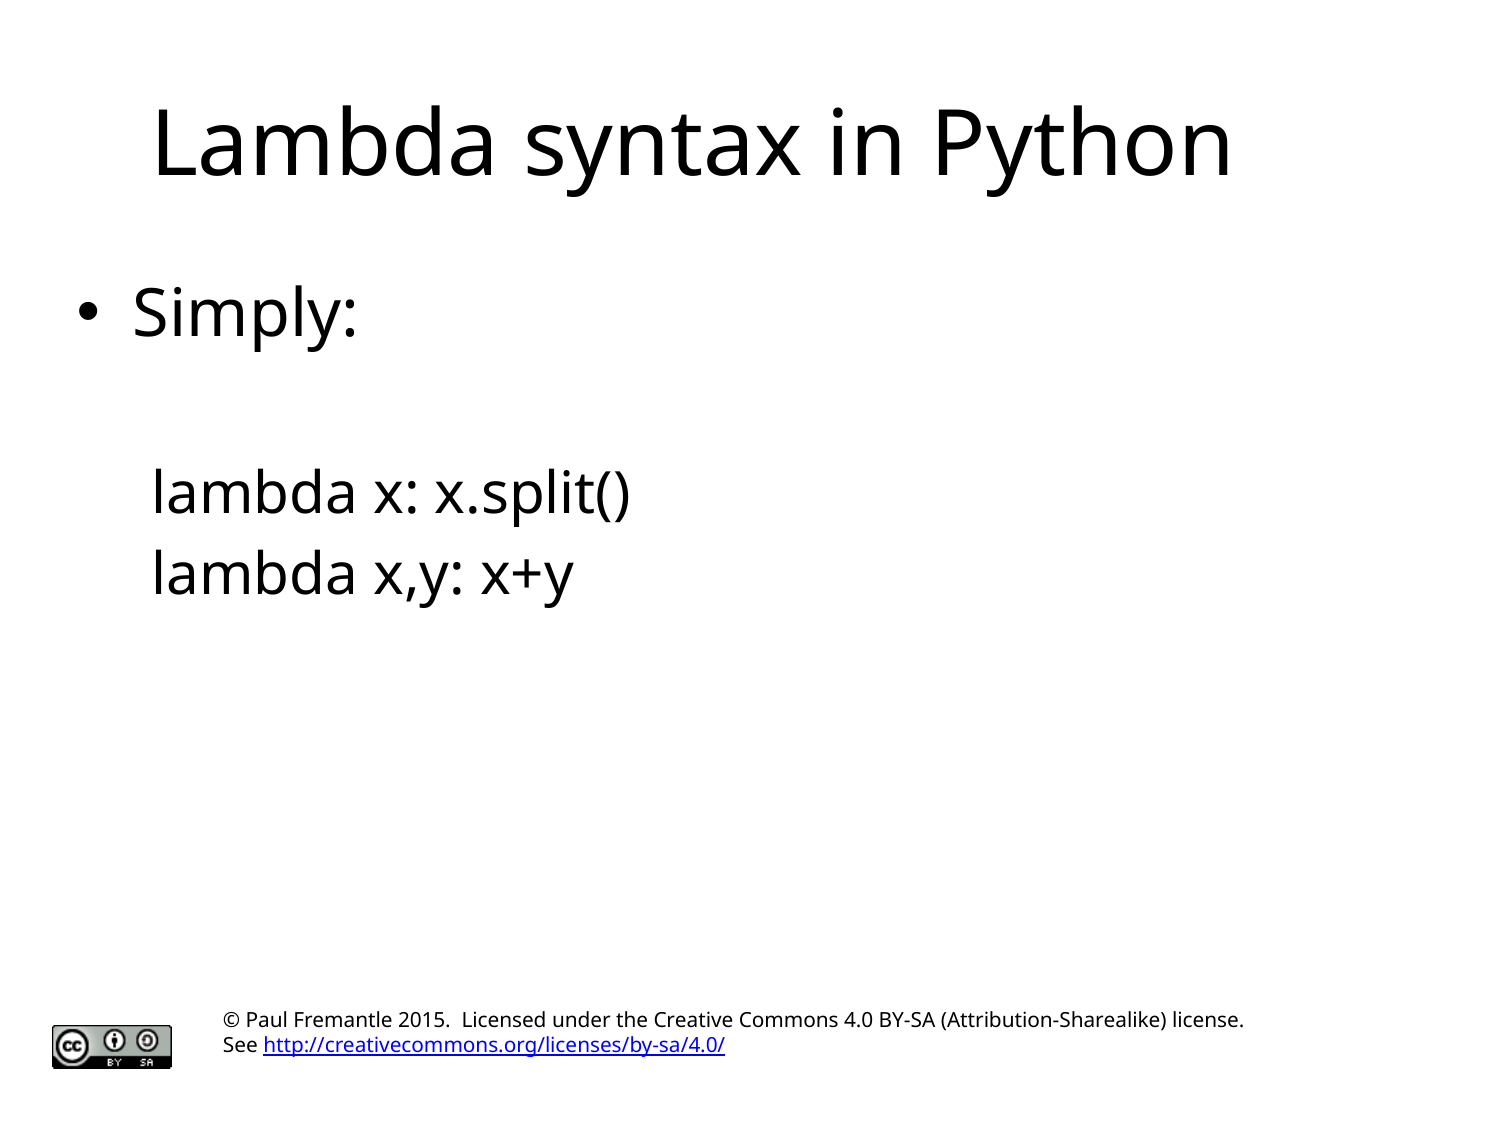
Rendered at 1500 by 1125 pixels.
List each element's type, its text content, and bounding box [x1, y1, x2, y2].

list Simply: lambda x: x.split() lambda x,y: x+y [61, 262, 1412, 1005]
title Lambda syntax in Python [75, 45, 1425, 233]
picture [52, 1025, 172, 1069]
